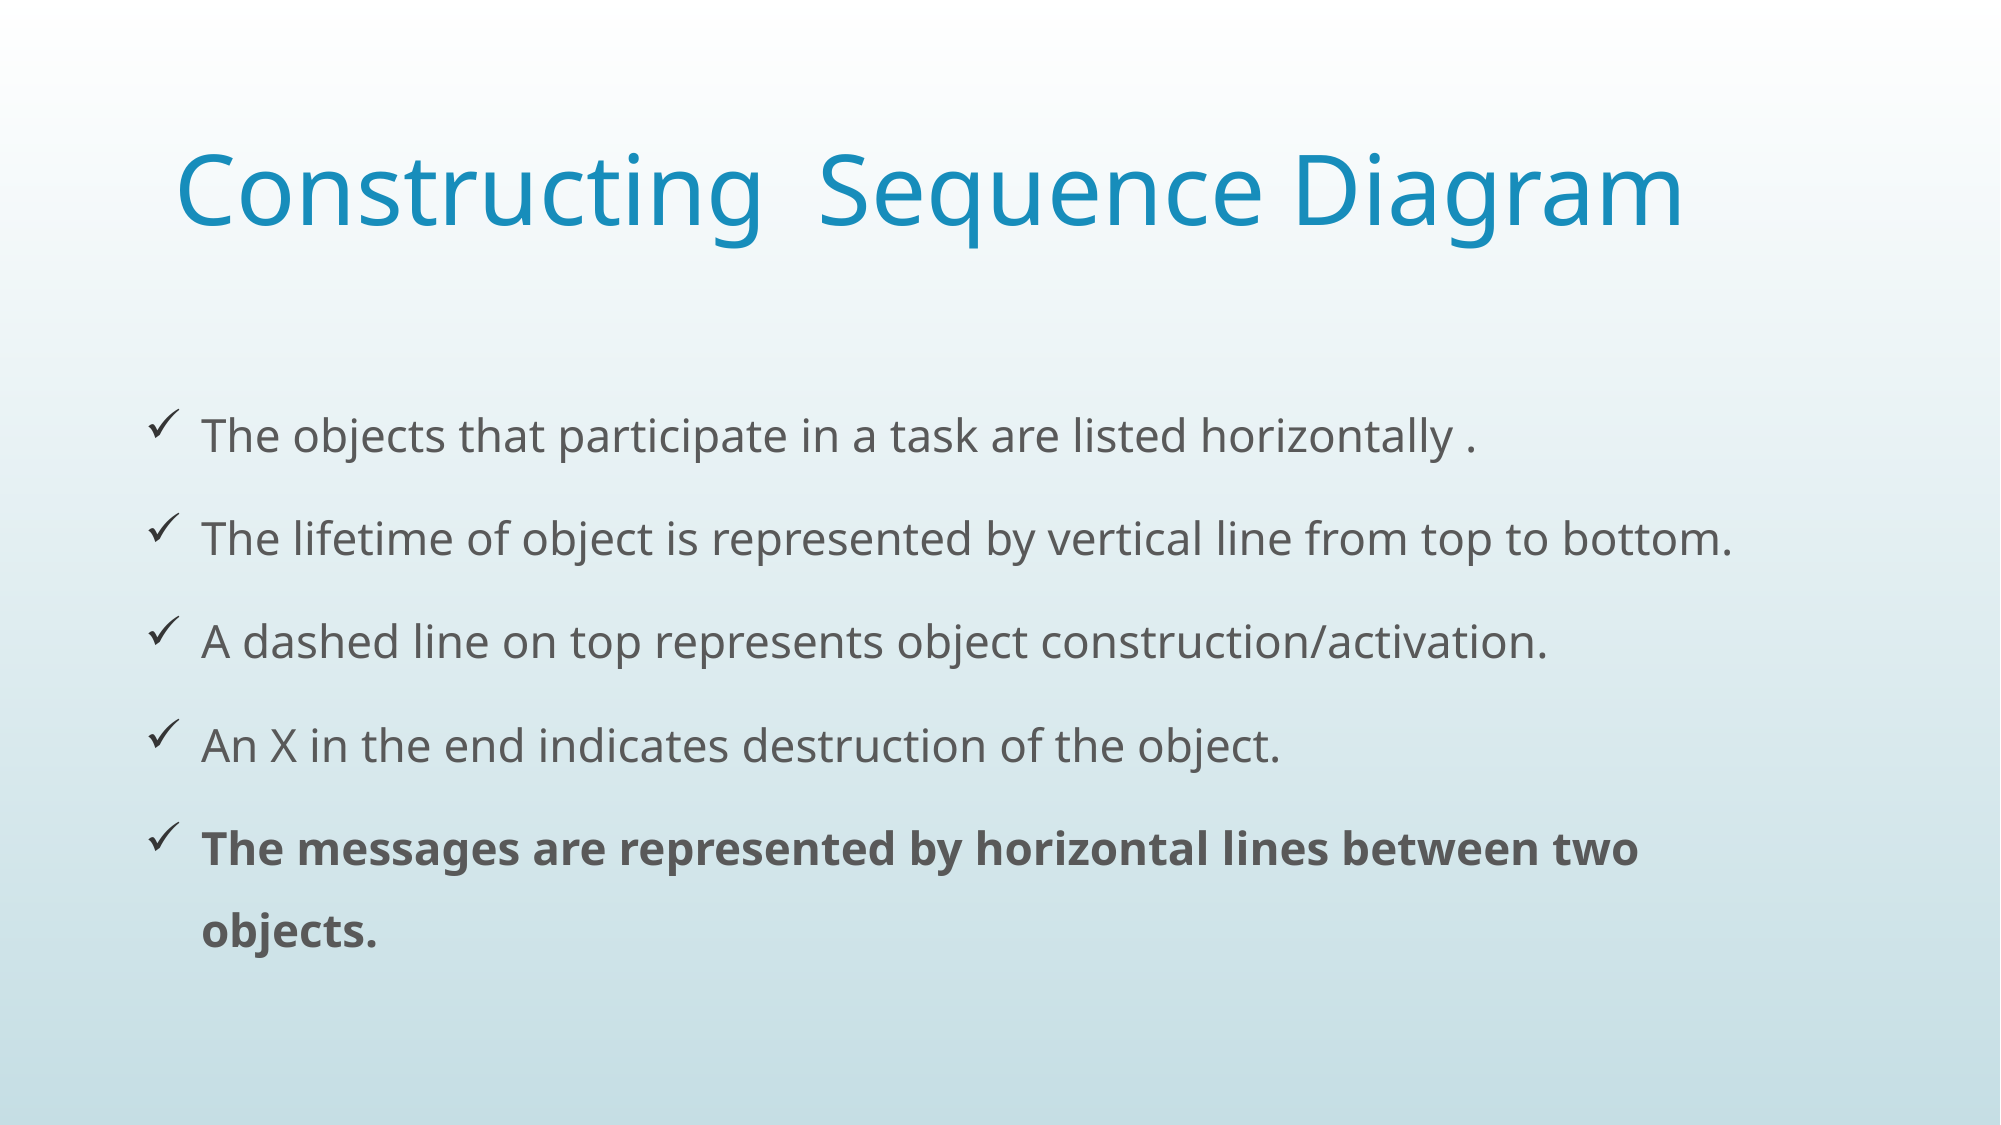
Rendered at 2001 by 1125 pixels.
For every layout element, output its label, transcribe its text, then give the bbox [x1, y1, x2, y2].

subtitle The objects that participate in a task are listed horizontally . The lifetime of object is represented by vertical line from top to bottom. A dashed line on top represents object construction/activation. An X in the end indicates destruction of the object. The messages are represented by horizontal lines between two objects. [129, 371, 1795, 1071]
title Constructing Sequence Diagram [160, 119, 1720, 253]
